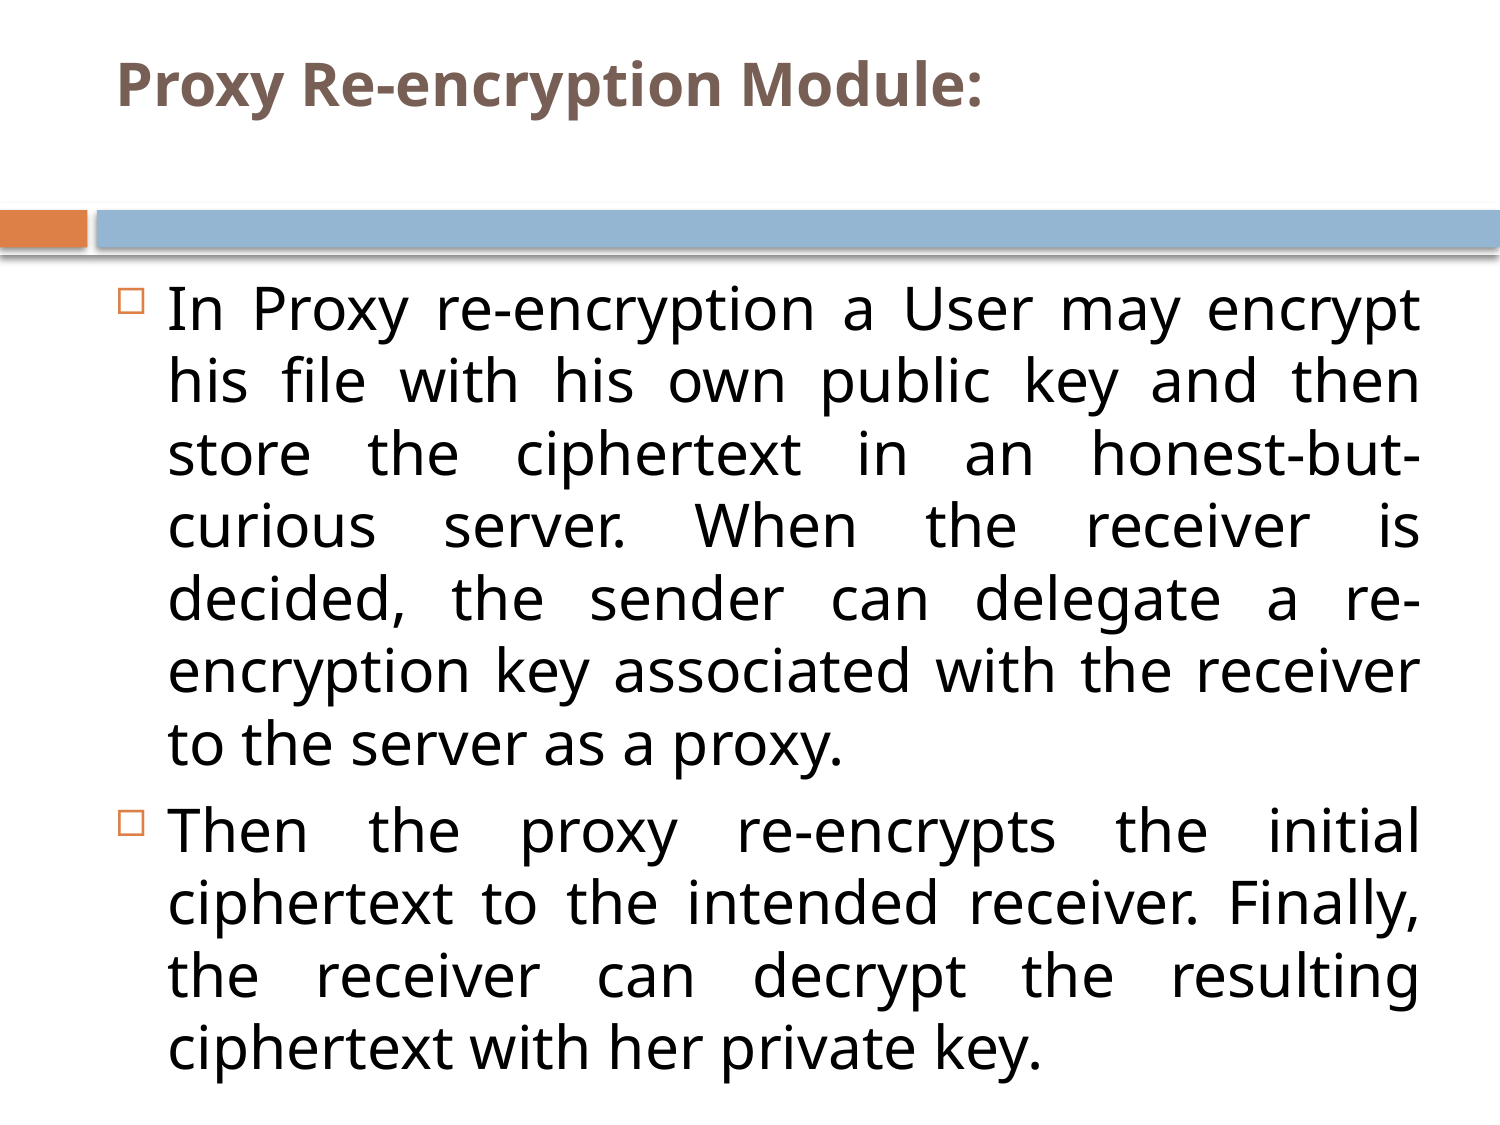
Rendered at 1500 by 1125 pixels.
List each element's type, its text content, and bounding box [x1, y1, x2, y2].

list In Proxy re-encryption a User may encrypt his file with his own public key and then store the ciphertext in an honest-but-curious server. When the receiver is decided, the sender can delegate a re-encryption key associated with the receiver to the server as a proxy. Then the proxy re-encrypts the initial ciphertext to the intended receiver. Finally, the receiver can decrypt the resulting ciphertext with her private key. [100, 262, 1438, 1000]
title Proxy Re-encryption Module: [100, 37, 1438, 200]
